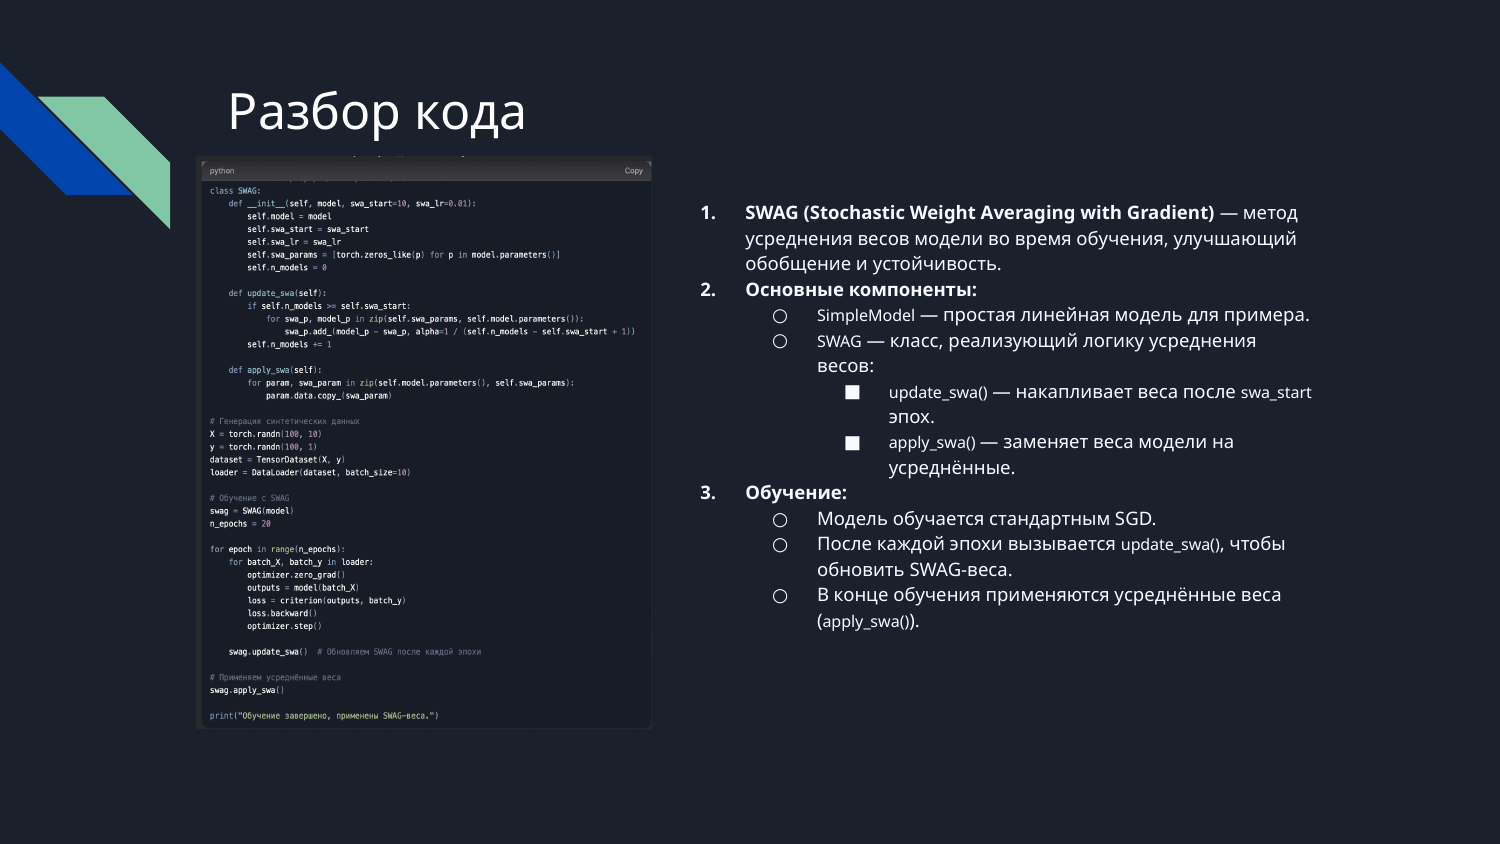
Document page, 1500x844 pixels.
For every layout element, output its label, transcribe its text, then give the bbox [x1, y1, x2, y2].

picture [196, 155, 653, 730]
title Разбор кода [212, 64, 1368, 215]
list SWAG (Stochastic Weight Averaging with Gradient) — метод усреднения весов модели во время обучения, улучшающий обобщение и устойчивость. Основные компоненты: SimpleModel — простая линейная модель для примера. SWAG — класс, реализующий логику усреднения весов: update_swa() — накапливает веса после swa_start эпох. apply_swa() — заменяет веса модели на усреднённые. Обучение: Модель обучается стандартным SGD. После каждой эпохи вызывается update_swa(), чтобы обновить SWAG-веса. В конце обучения применяются усреднённые веса (apply_swa()). [658, 183, 1328, 661]
